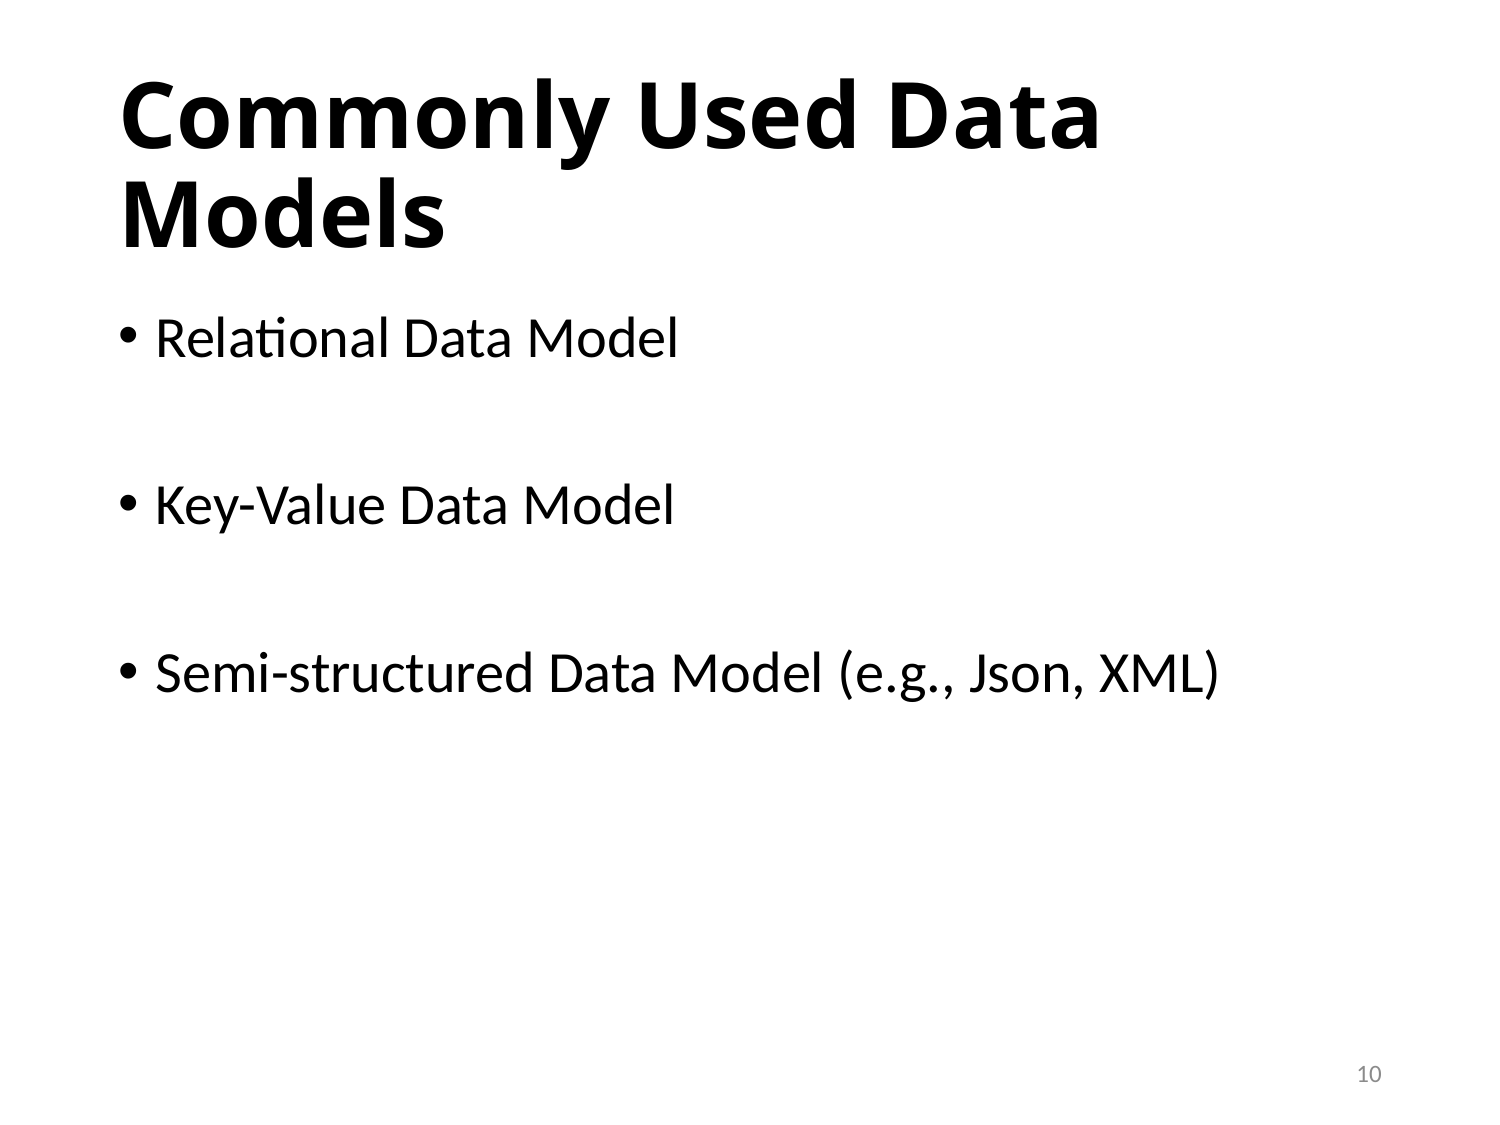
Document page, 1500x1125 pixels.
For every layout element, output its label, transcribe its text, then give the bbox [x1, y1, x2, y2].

list Relational Data Model Key-Value Data Model Semi-structured Data Model (e.g., Json, XML) [103, 299, 1397, 1014]
slide_number 10 [1059, 1042, 1397, 1103]
title Commonly Used Data Models [103, 59, 1397, 278]
